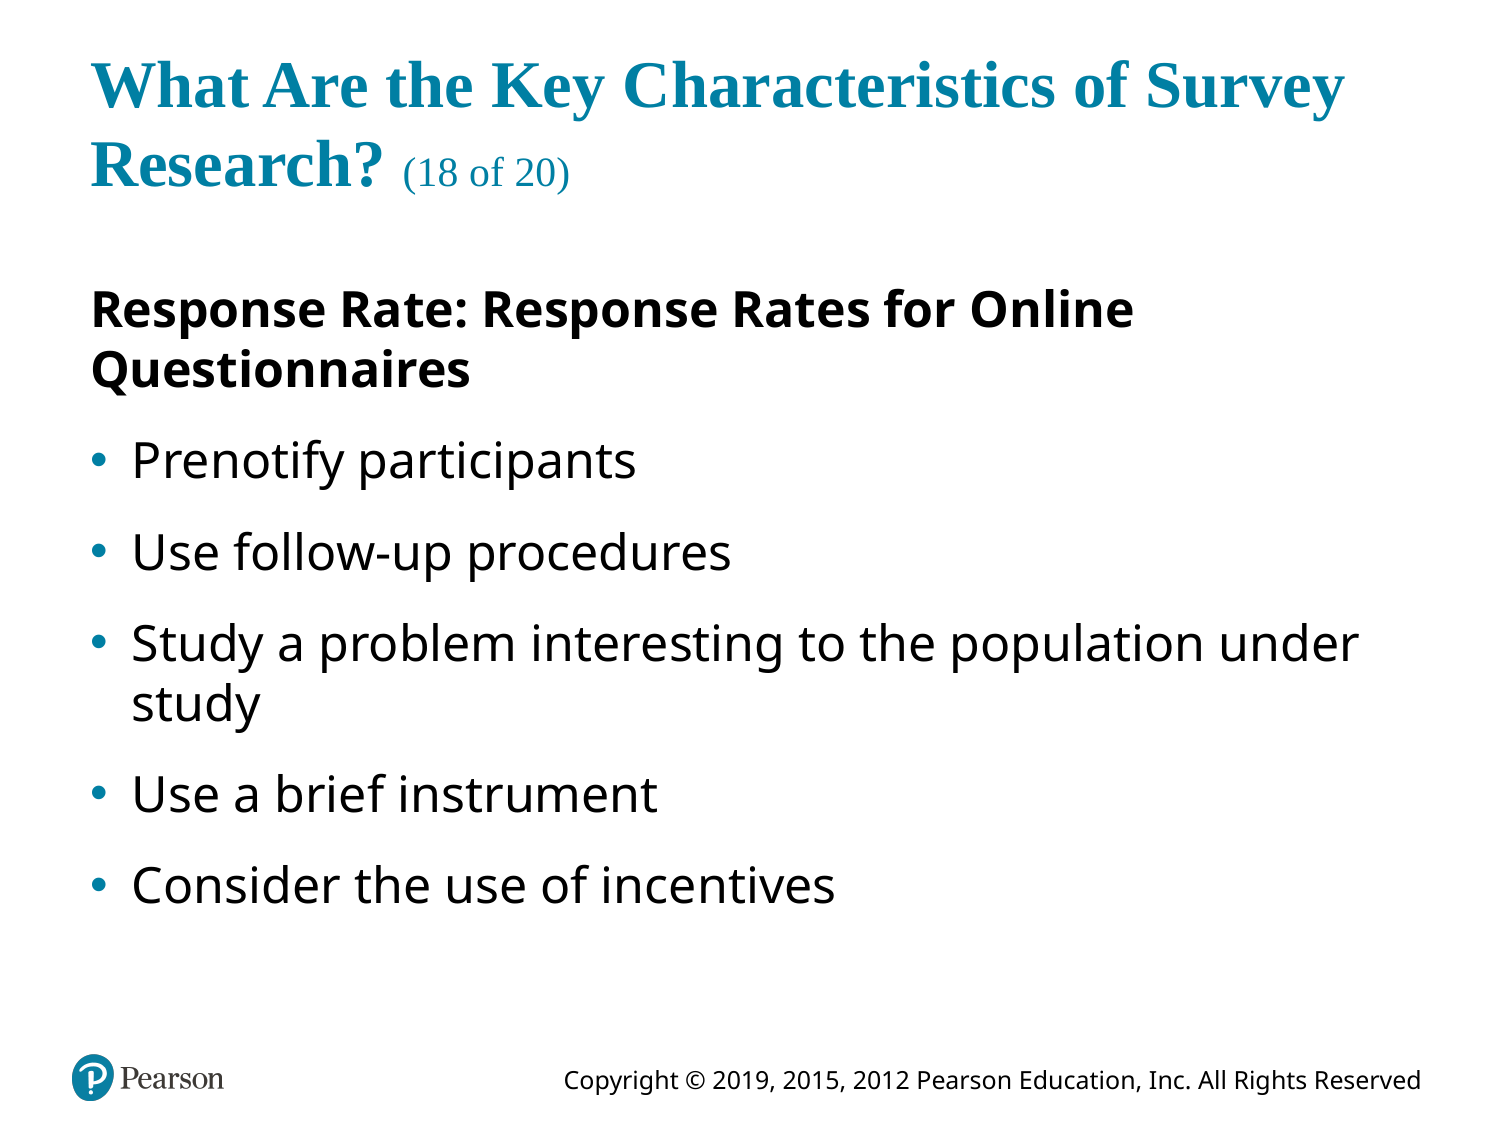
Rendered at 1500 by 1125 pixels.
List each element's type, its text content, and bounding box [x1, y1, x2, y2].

picture [80, 1063, 106, 1088]
picture [72, 1087, 83, 1101]
picture [72, 1054, 88, 1070]
picture [98, 1054, 224, 1101]
list Response Rate: Response Rates for Online Questionnaires Prenotify participants Use follow-up procedures Study a problem interesting to the population under study Use a brief instrument Consider the use of incentives [75, 262, 1425, 875]
title What Are the Key Characteristics of Survey Research? (18 of 20) [75, 35, 1425, 216]
